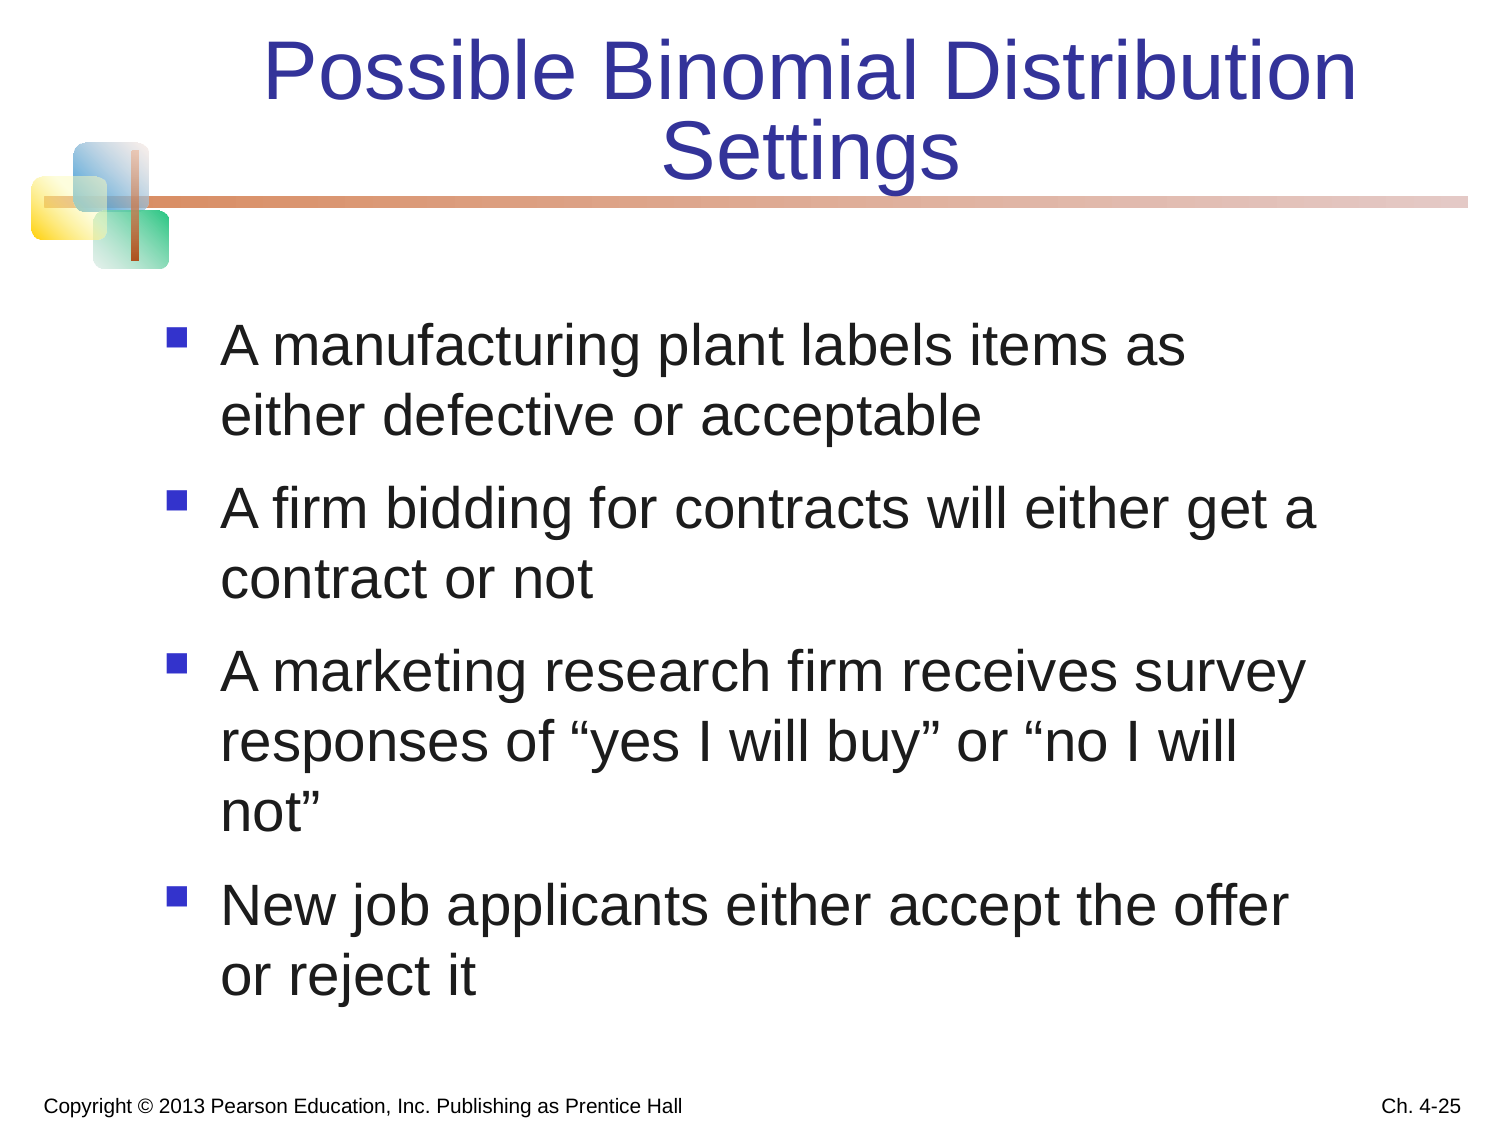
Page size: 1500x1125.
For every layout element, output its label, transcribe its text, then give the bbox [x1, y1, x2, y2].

footer Copyright © 2013 Pearson Education, Inc. Publishing as Prentice Hall [0, 1071, 727, 1125]
slide_number Ch. 4-25 [1124, 1071, 1476, 1125]
list A manufacturing plant labels items as either defective or acceptable A firm bidding for contracts will either get a contract or not A marketing research firm receives survey responses of “yes I will buy” or “no I will not” New job applicants either accept the offer or reject it [149, 299, 1363, 1013]
title Possible Binomial Distribution Settings [224, 40, 1398, 204]
